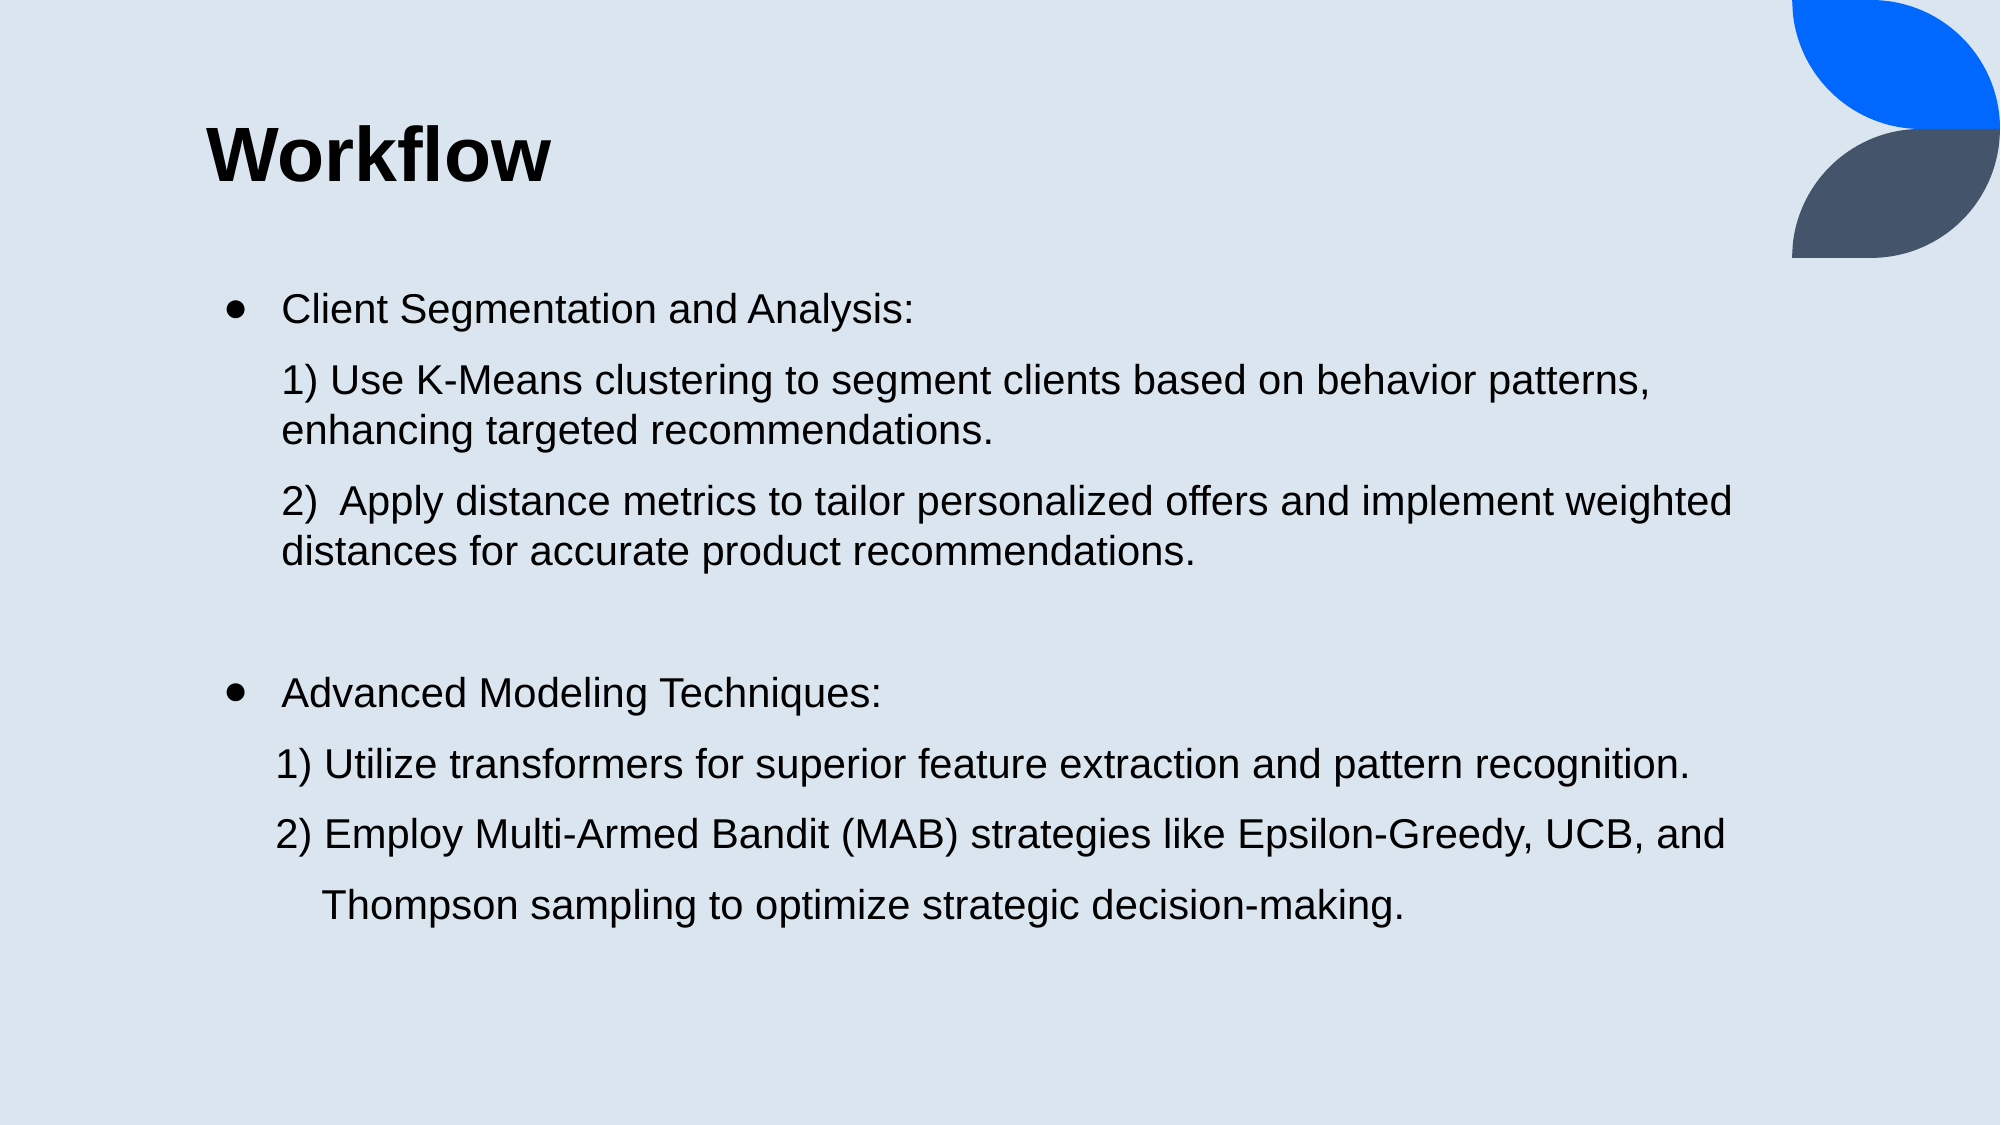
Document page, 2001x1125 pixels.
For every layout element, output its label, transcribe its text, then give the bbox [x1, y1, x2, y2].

list Client Segmentation and Analysis: 1) Use K-Means clustering to segment clients based on behavior patterns, enhancing targeted recommendations. 2) Apply distance metrics to tailor personalized offers and implement weighted distances for accurate product recommendations. Advanced Modeling Techniques: 1) Utilize transformers for superior feature extraction and pattern recognition. 2) Employ Multi-Armed Bandit (MAB) strategies like Epsilon-Greedy, UCB, and Thompson sampling to optimize strategic decision-making. [191, 203, 1873, 981]
title Workflow [191, 16, 1782, 203]
